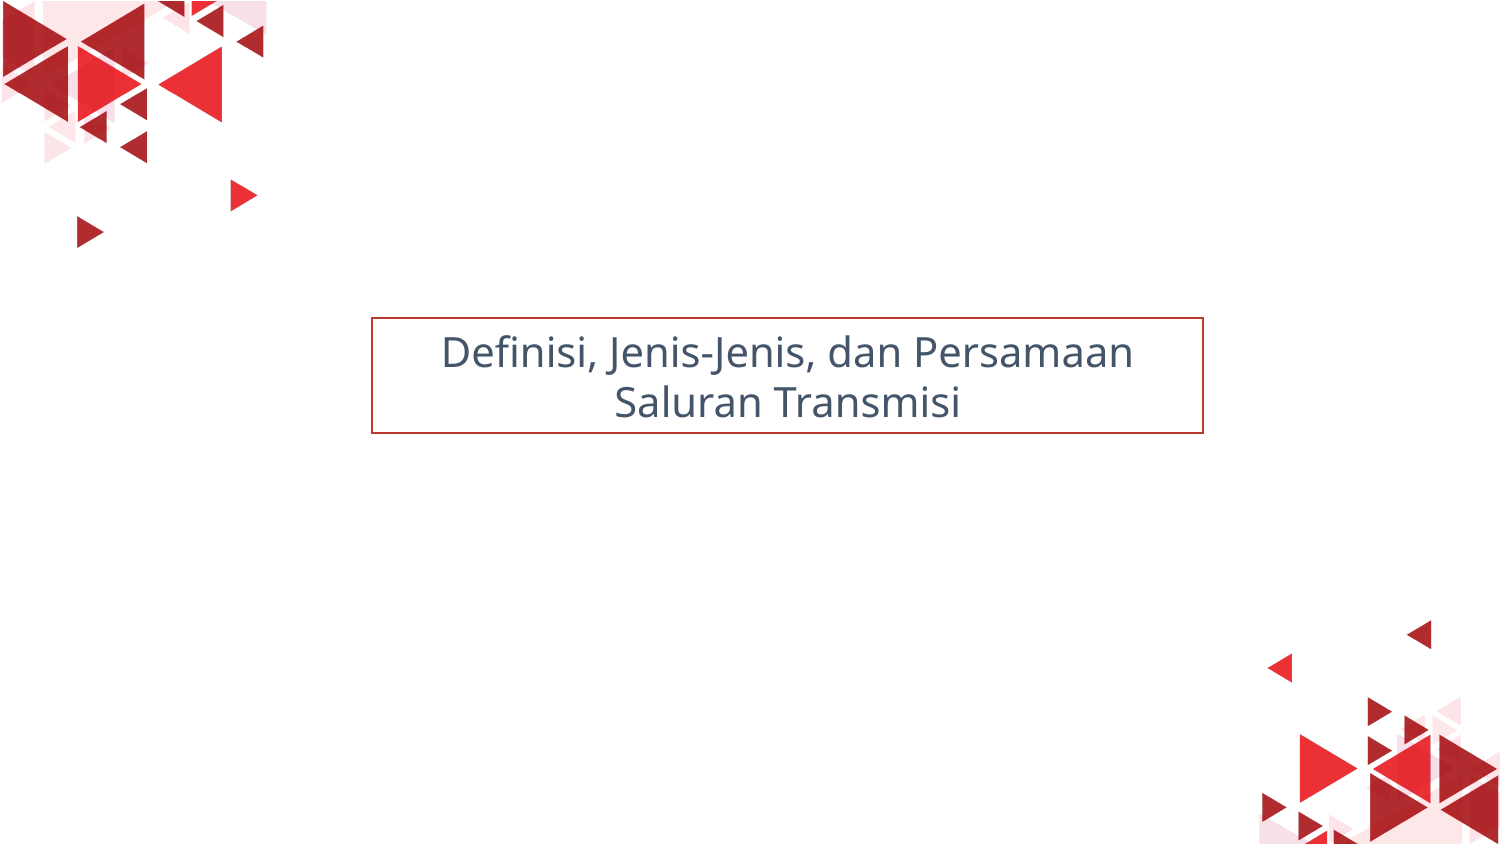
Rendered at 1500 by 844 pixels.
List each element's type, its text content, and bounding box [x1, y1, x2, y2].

picture [1237, 593, 1500, 844]
picture [1, 1, 291, 278]
text_box Definisi, Jenis-Jenis, dan Persamaan Saluran Transmisi [371, 317, 1204, 434]
